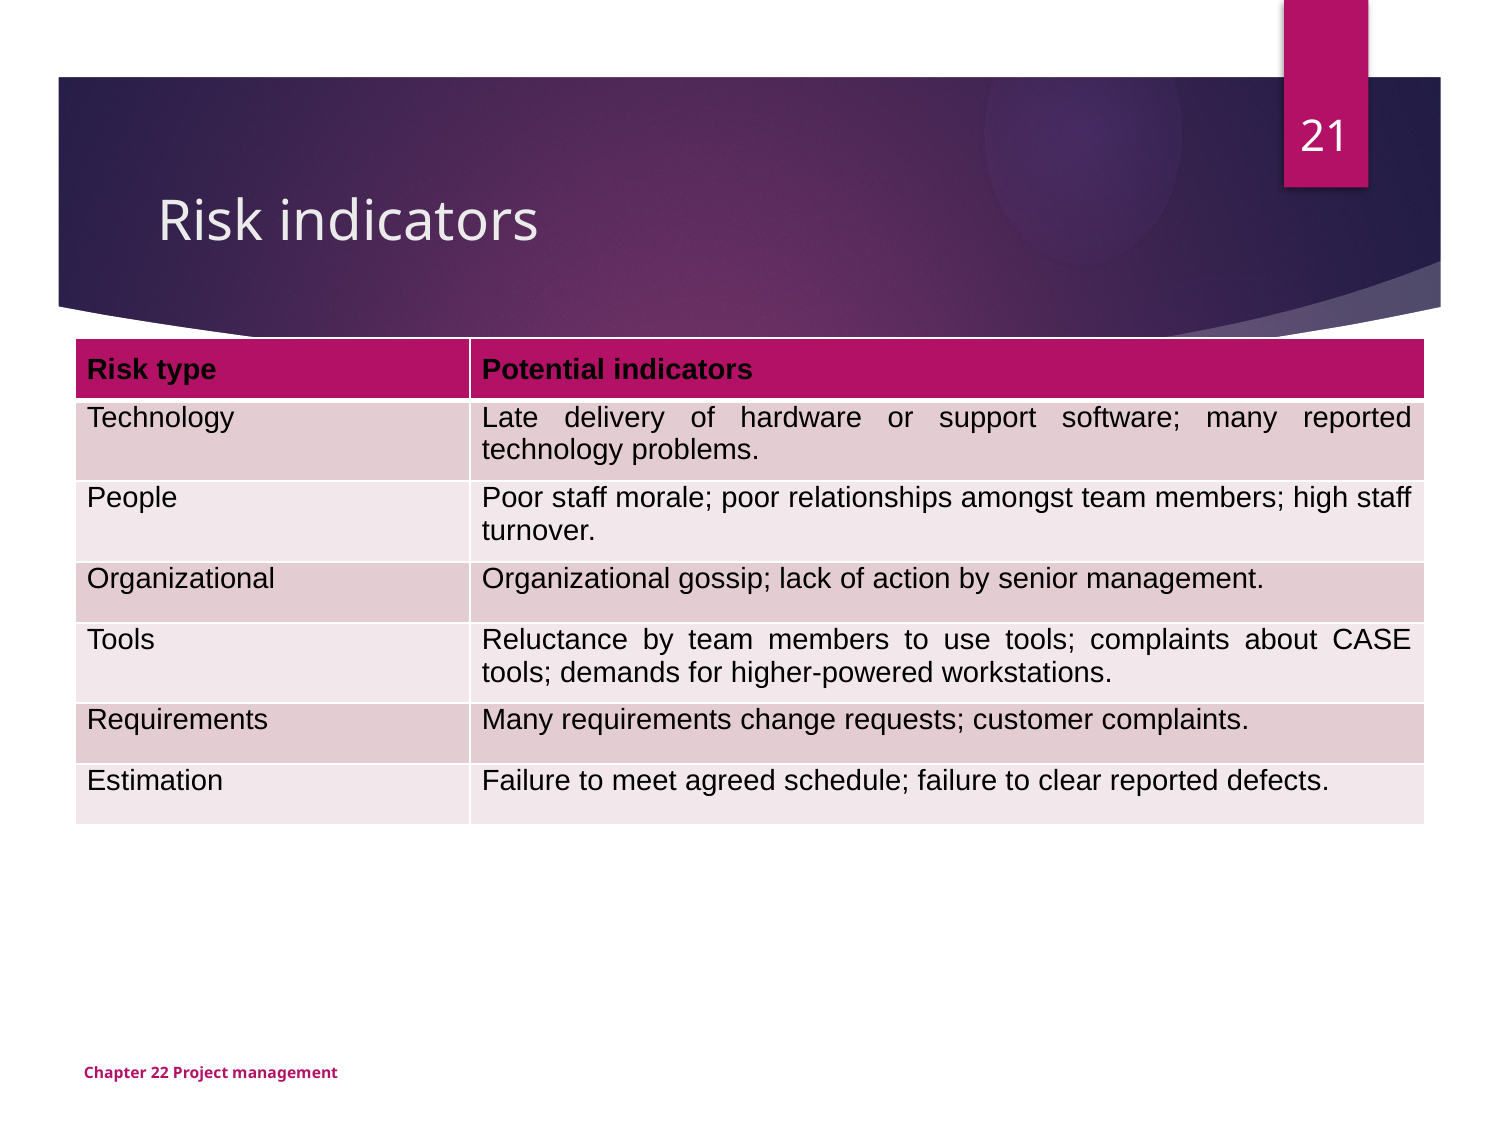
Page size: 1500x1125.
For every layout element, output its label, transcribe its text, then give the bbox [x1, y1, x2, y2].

slide_number 21 [1273, 48, 1377, 175]
table_cell Poor staff morale; poor relationships amongst team members; high staff turnover. [471, 482, 1424, 561]
table_cell Many requirements change requests; customer complaints. [471, 704, 1424, 763]
table_cell People [76, 482, 469, 561]
table_cell Tools [76, 624, 469, 702]
table_cell Organizational gossip; lack of action by senior management. [471, 563, 1424, 622]
table_cell Organizational [76, 563, 469, 622]
title Risk indicators [142, 159, 1220, 276]
table_header Risk type [76, 339, 469, 398]
table_header Potential indicators [471, 339, 1424, 398]
footer Chapter 22 Project management [69, 1048, 544, 1099]
table_cell Technology [76, 403, 469, 480]
table_cell Reluctance by team members to use tools; complaints about CASE tools; demands for higher-powered workstations. [471, 624, 1424, 702]
table_cell Failure to meet agreed schedule; failure to clear reported defects. [471, 765, 1424, 824]
table_cell Late delivery of hardware or support software; many reported technology problems. [471, 403, 1424, 480]
table_cell Estimation [76, 765, 469, 824]
table_cell Requirements [76, 704, 469, 763]
